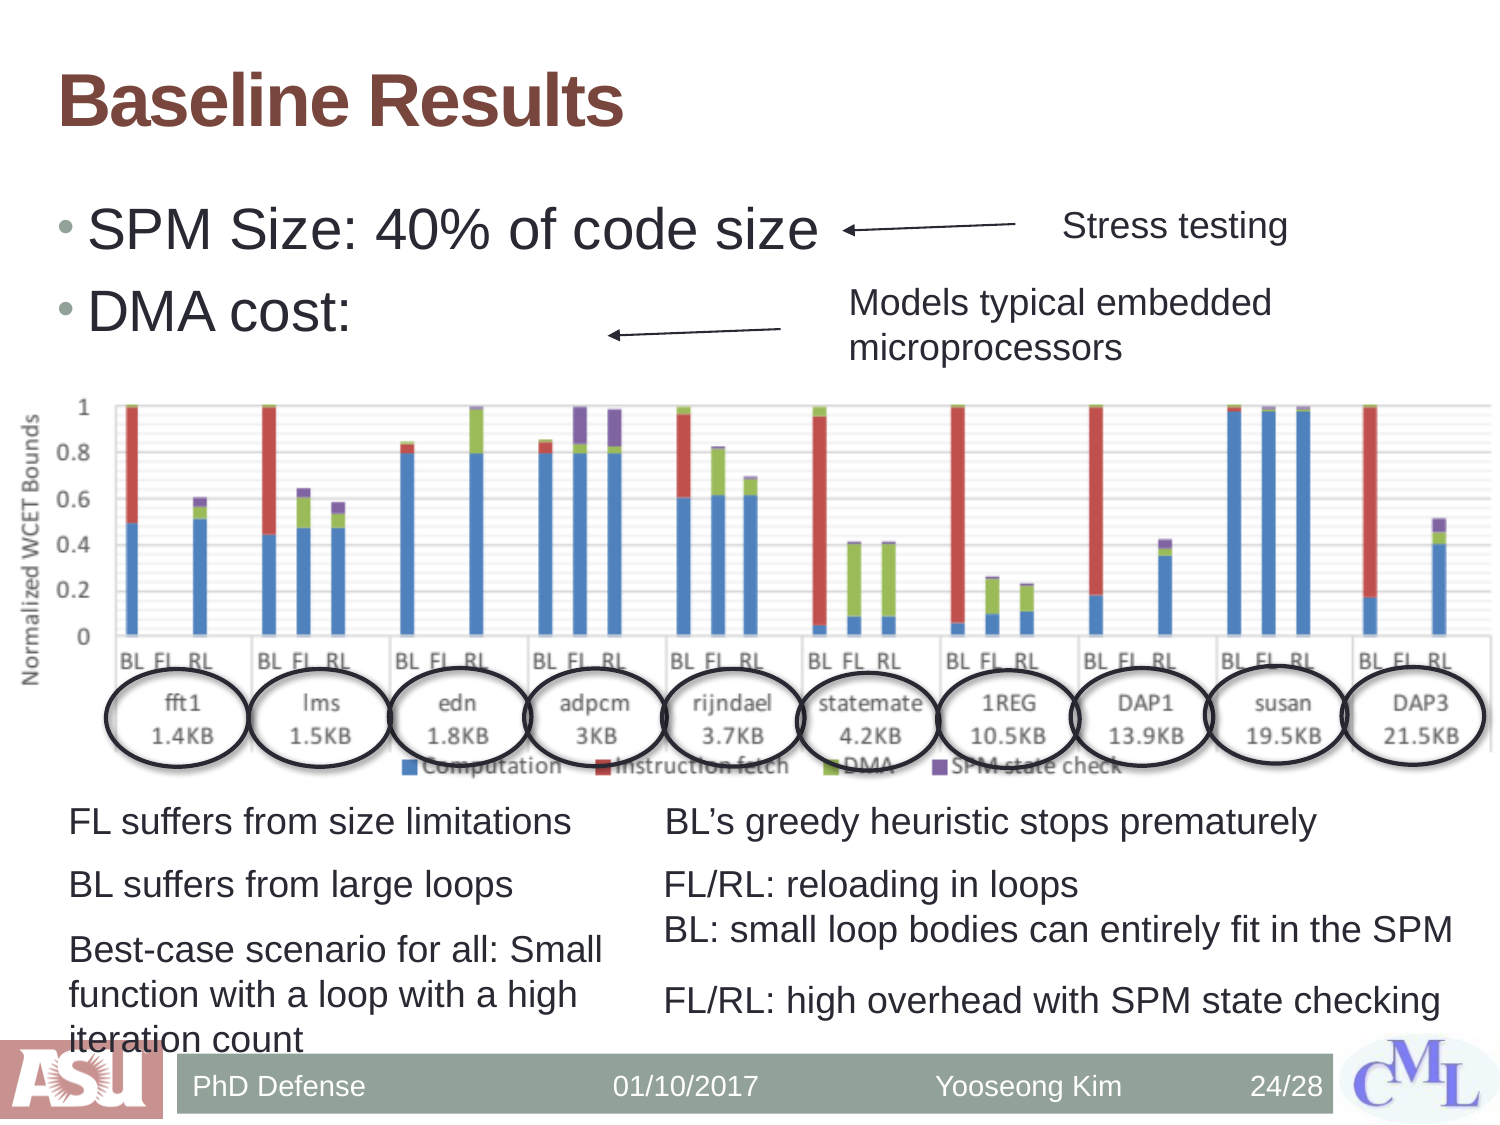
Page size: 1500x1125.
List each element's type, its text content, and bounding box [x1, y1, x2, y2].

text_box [842, 223, 1016, 231]
text_box BL suffers from large loops [53, 852, 539, 913]
text_box Best-case scenario for all: Small function with a loop with a high iteration count [53, 917, 628, 1068]
text_box Models typical embedded microprocessors [833, 270, 1338, 376]
title Baseline Results [42, 27, 1469, 166]
text_box FL/RL: high overhead with SPM state checking [648, 968, 1485, 1029]
picture [0, 391, 1500, 783]
text_box FL suffers from size limitations [53, 790, 608, 850]
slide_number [177, 1056, 781, 1114]
text_box FL/RL: reloading in loops BL: small loop bodies can entirely fit in the SPM [648, 852, 1485, 958]
text_box BL’s greedy heuristic stops prematurely [649, 790, 1469, 850]
footer Yooseong Kim [801, 1056, 1138, 1114]
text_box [607, 328, 781, 336]
text_box Stress testing [1047, 193, 1469, 254]
